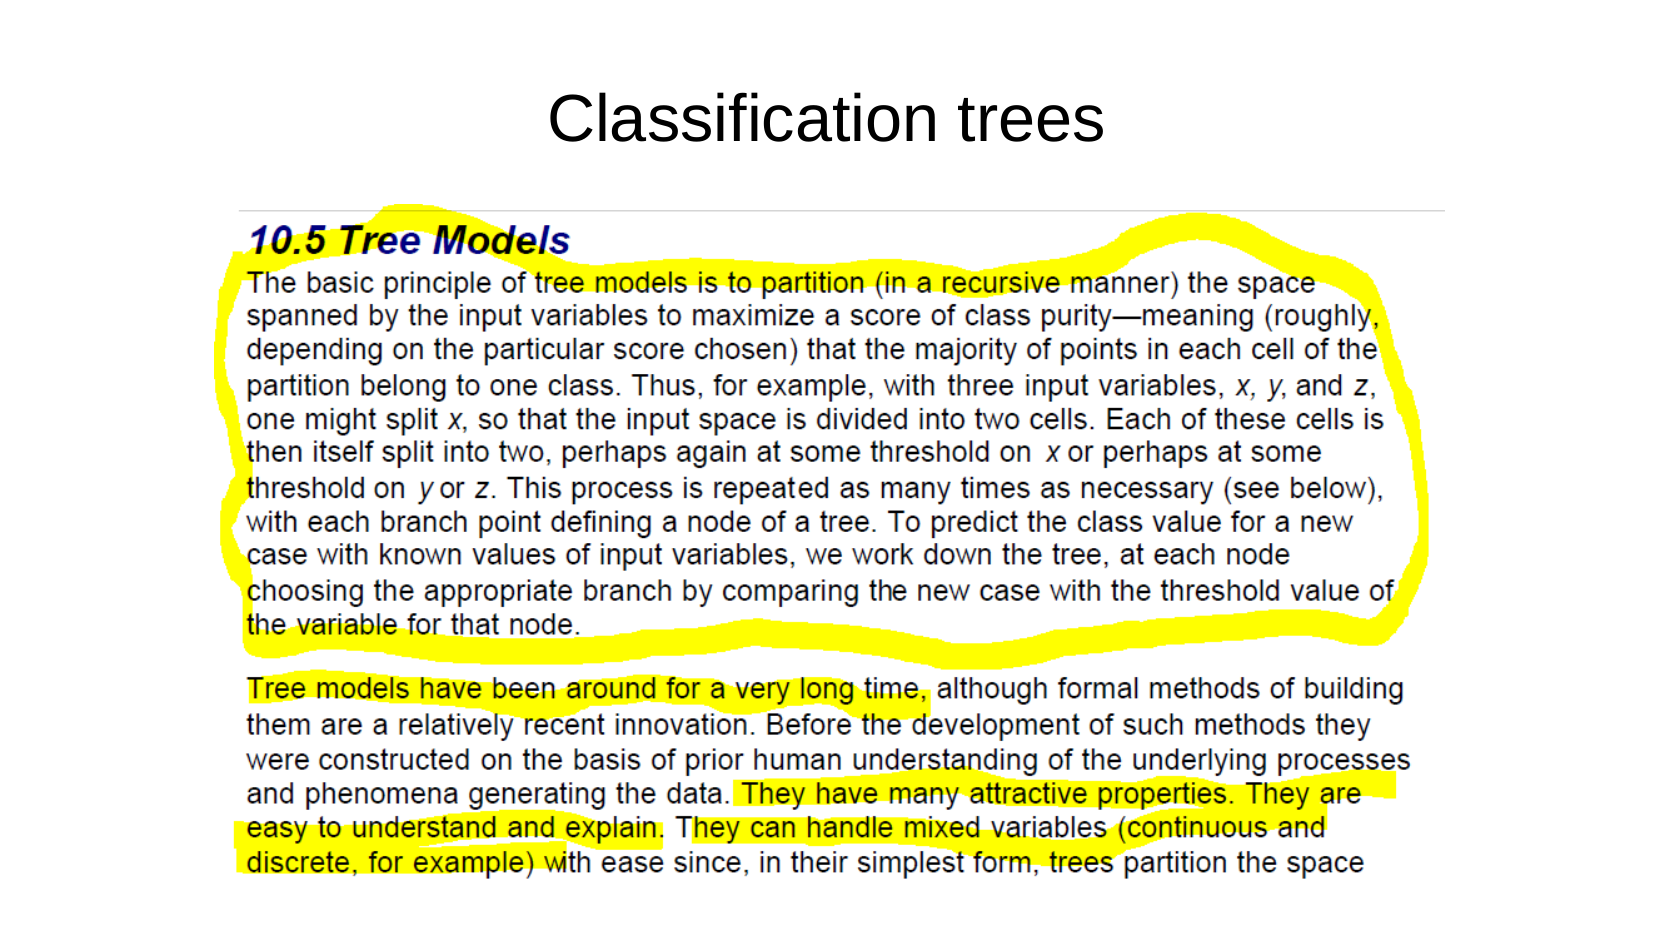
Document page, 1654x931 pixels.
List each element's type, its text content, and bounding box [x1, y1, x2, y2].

text_box Classification trees [82, 74, 1571, 155]
picture [214, 204, 1445, 886]
